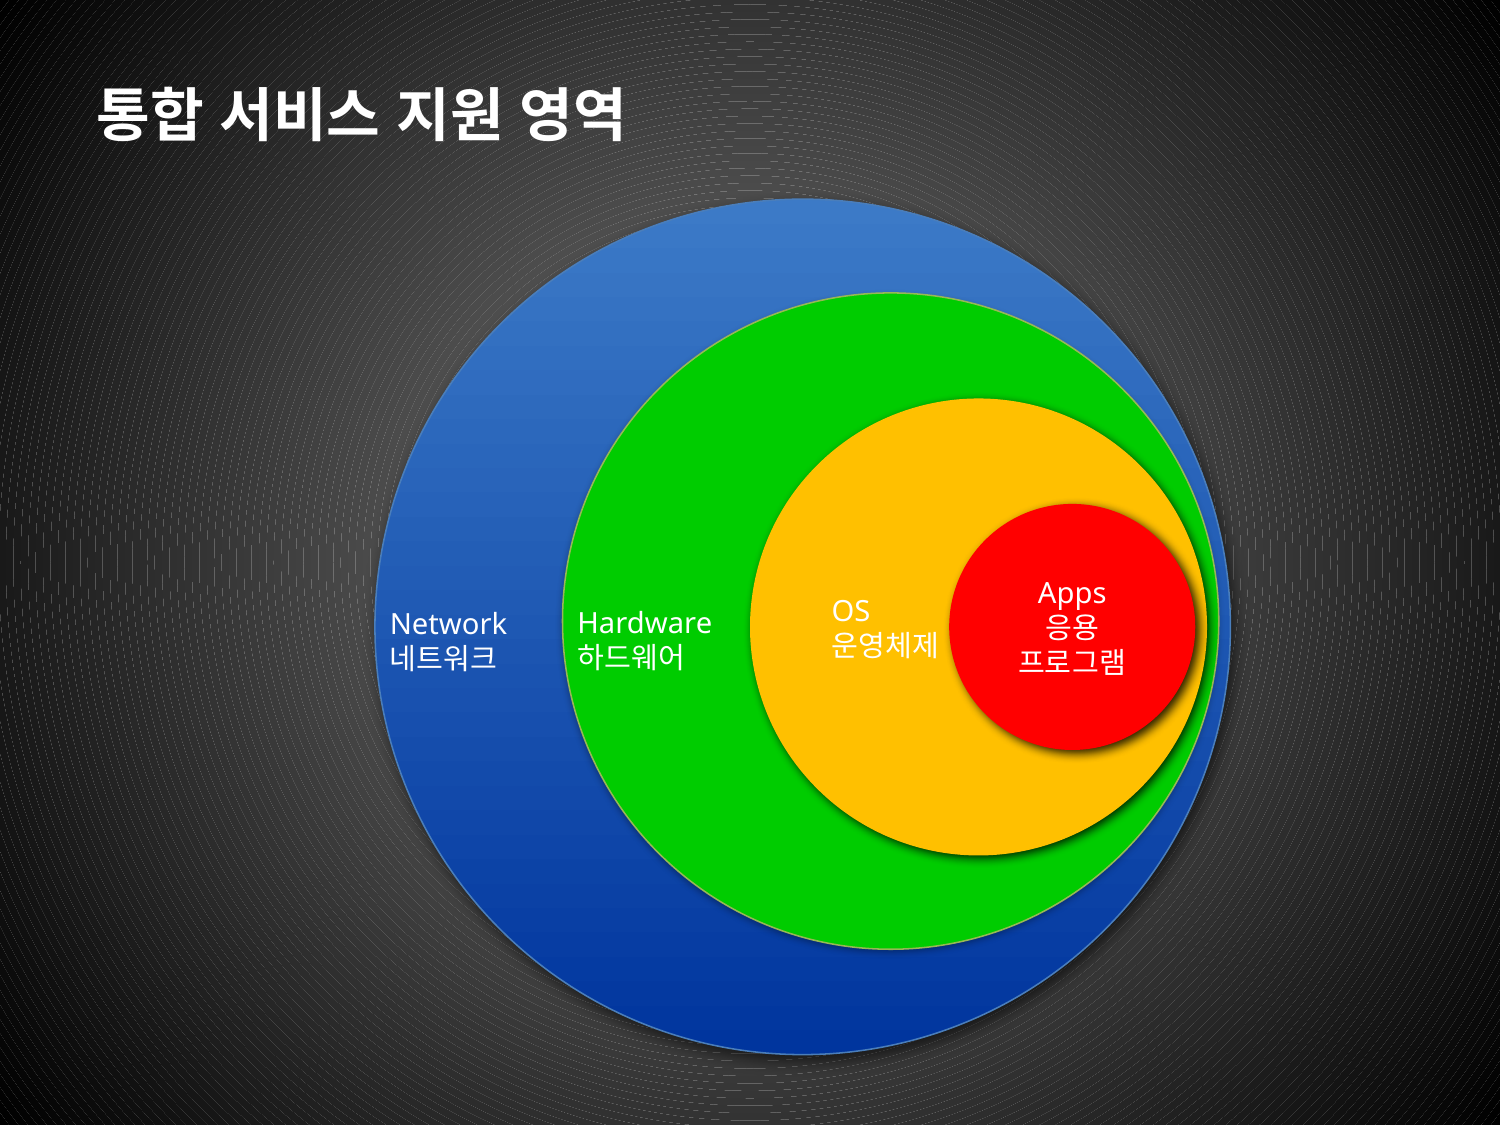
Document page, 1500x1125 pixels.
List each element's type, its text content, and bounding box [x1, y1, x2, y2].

text_box Network 네트워크 [375, 597, 575, 718]
text_box 통합 서비스 지원 영역 [81, 70, 786, 156]
text_box [562, 292, 1218, 597]
text_box Apps 응용 프로그램 [947, 501, 1198, 753]
text_box [576, 717, 1204, 951]
text_box Hardware 하드웨어 [575, 597, 762, 717]
text_box OS 운영체제 [749, 396, 1210, 858]
text_box [375, 198, 1232, 1056]
